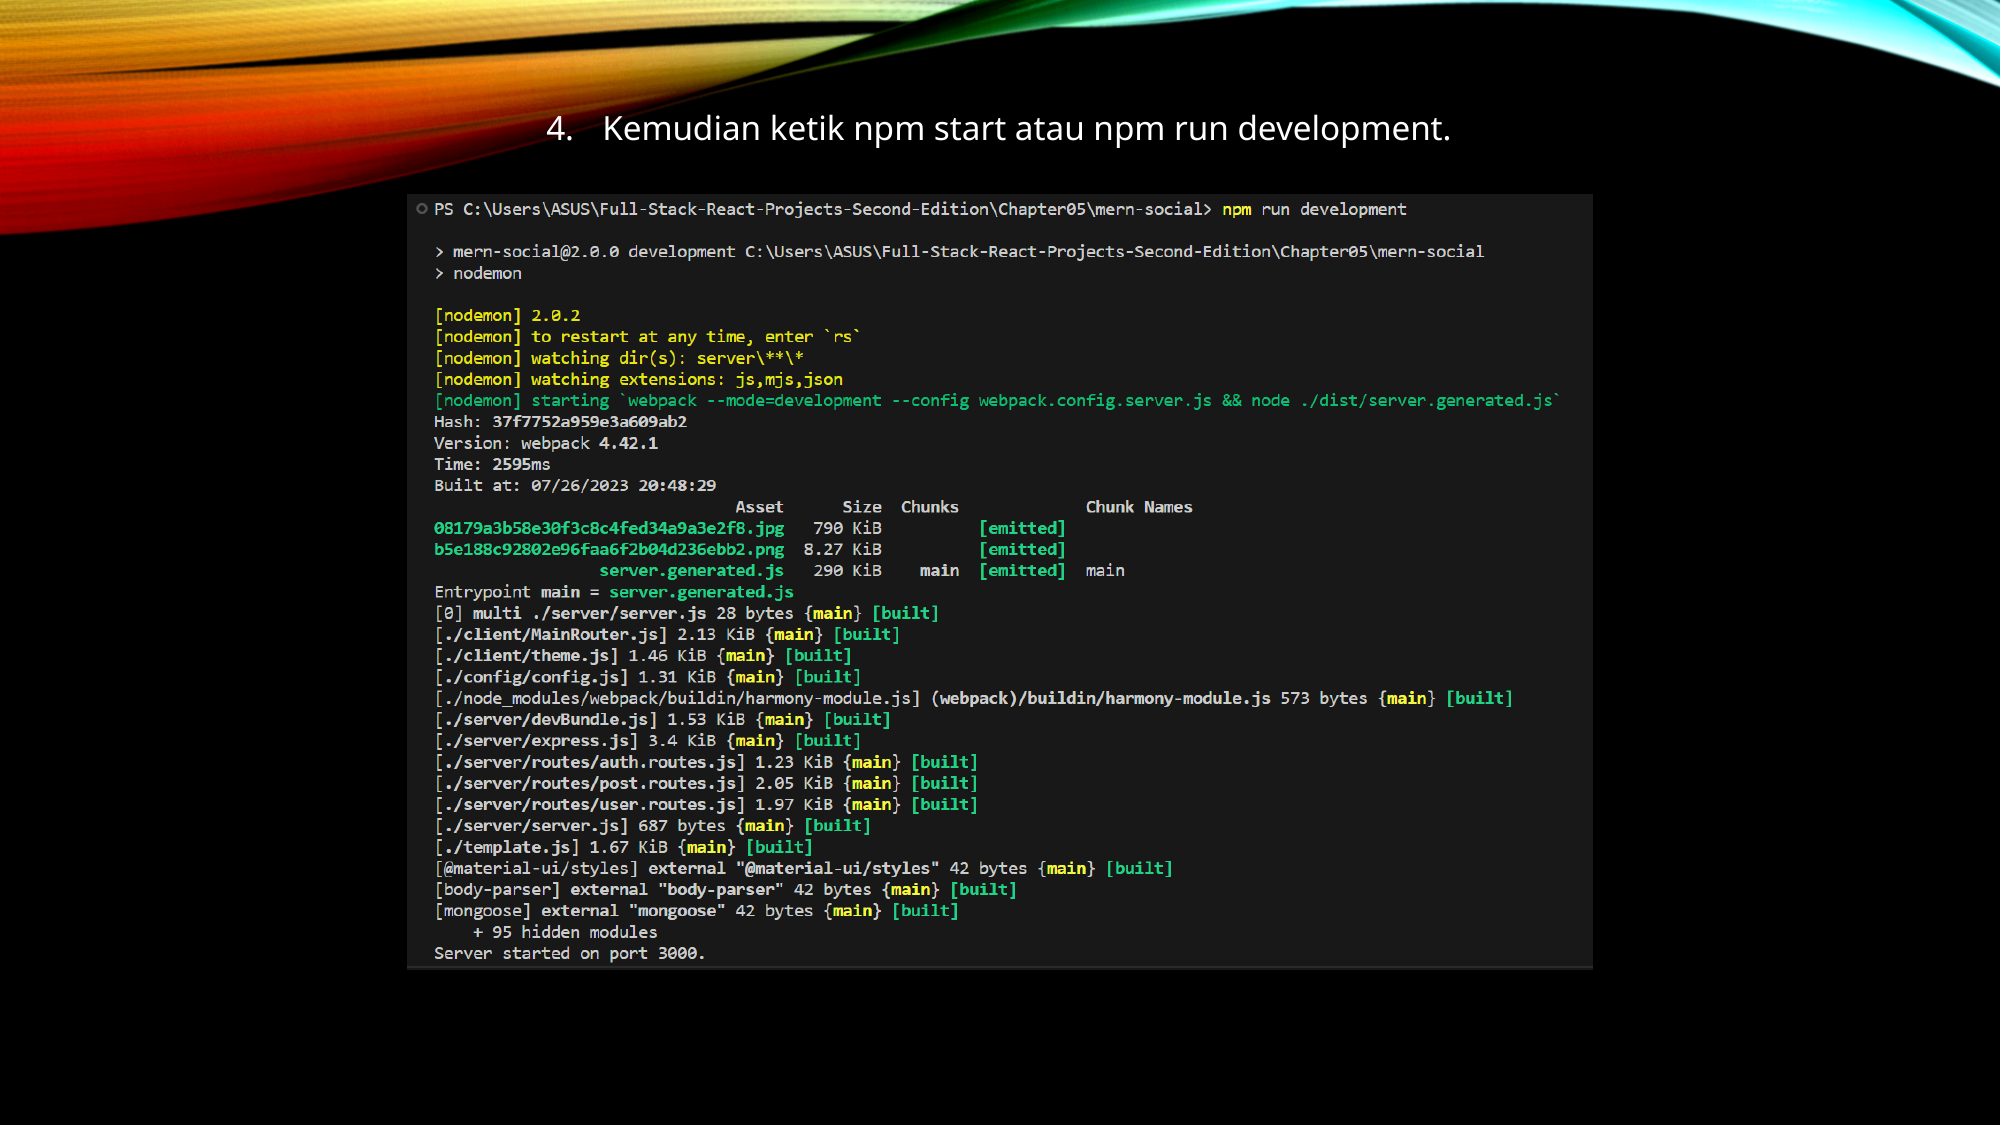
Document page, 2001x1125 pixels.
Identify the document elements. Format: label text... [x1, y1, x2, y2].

text_box Kemudian ketik npm start atau npm run development. [531, 99, 1469, 194]
picture [0, 0, 2000, 970]
